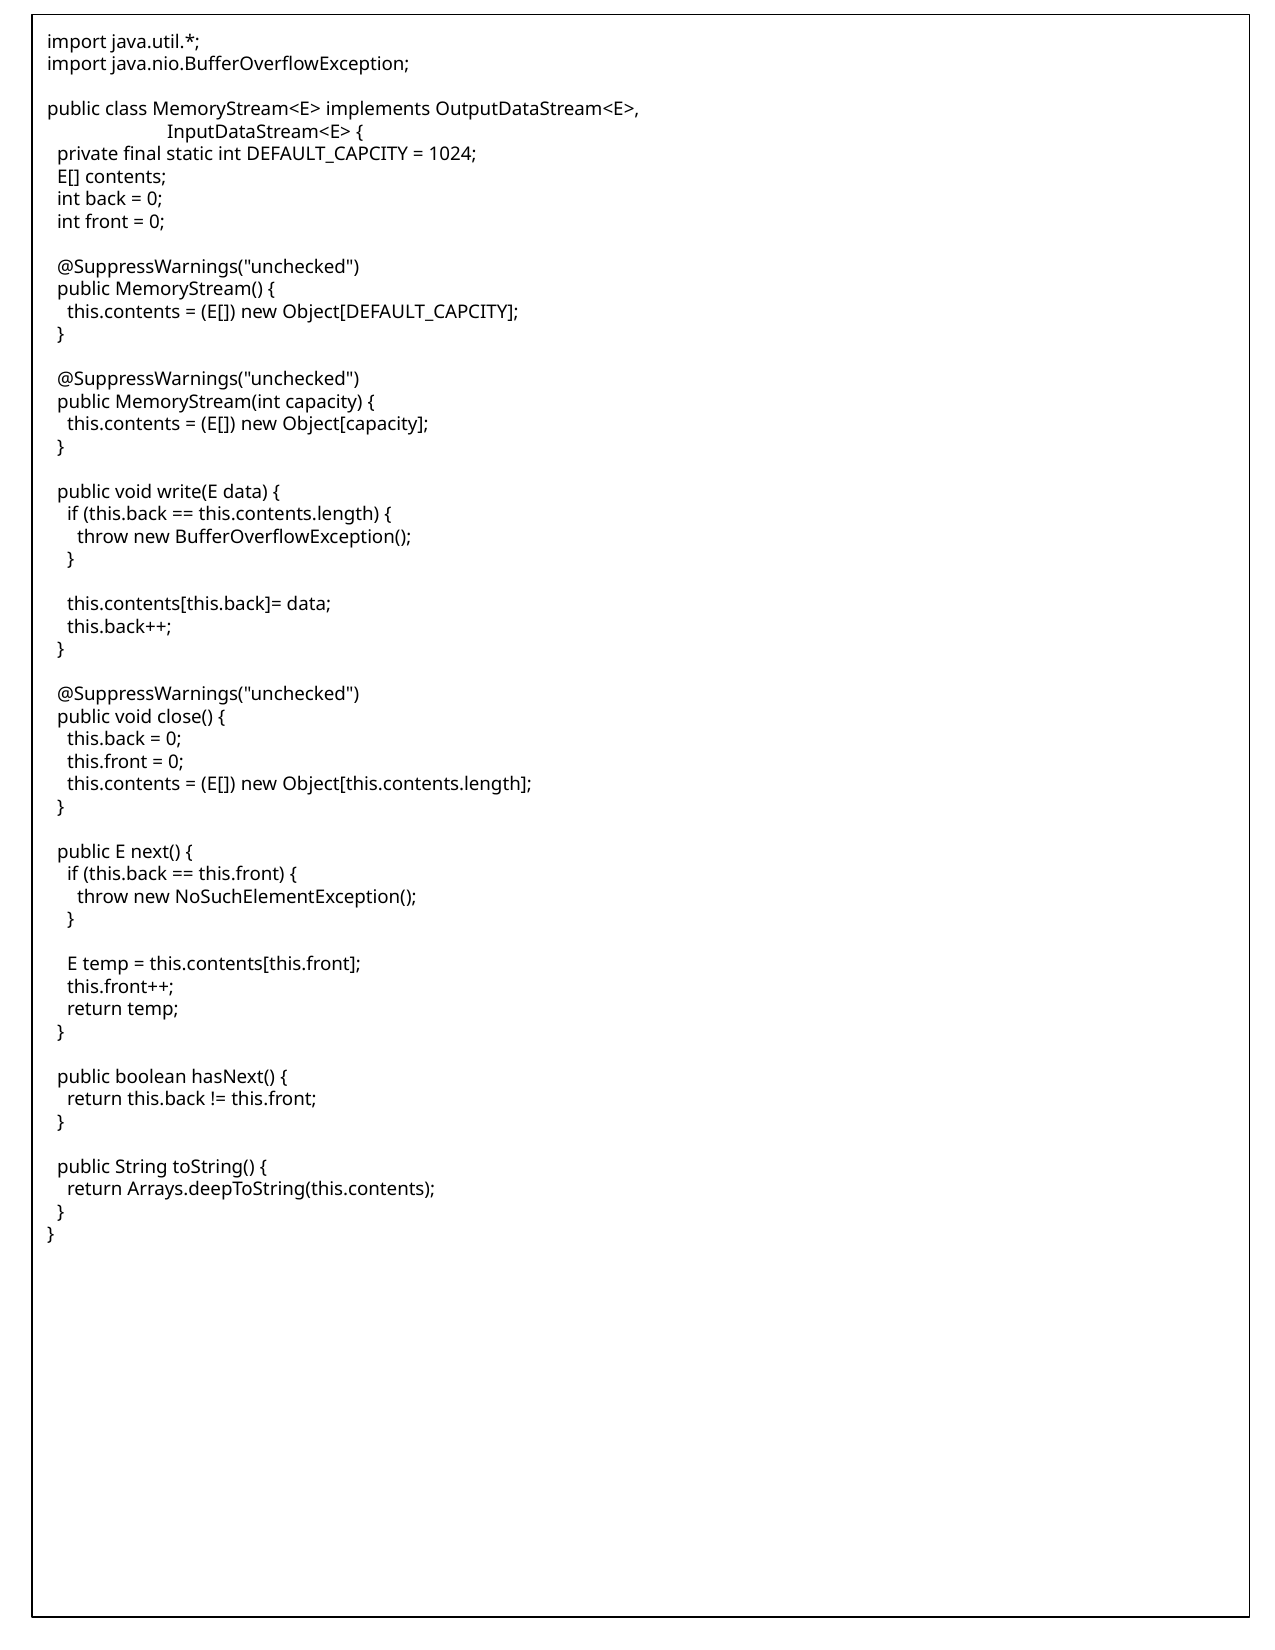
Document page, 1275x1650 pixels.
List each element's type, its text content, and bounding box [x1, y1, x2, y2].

text_box import java.util.*; import java.nio.BufferOverflowException; public class MemoryStream<E> implements OutputDataStream<E>, InputDataStream<E> { private final static int DEFAULT_CAPCITY = 1024; E[] contents; int back = 0; int front = 0; @SuppressWarnings("unchecked") public MemoryStream() { this.contents = (E[]) new Object[DEFAULT_CAPCITY]; } @SuppressWarnings("unchecked") public MemoryStream(int capacity) { this.contents = (E[]) new Object[capacity]; } public void write(E data) { if (this.back == this.contents.length) { throw new BufferOverflowException(); } this.contents[this.back]= data; this.back++; } @SuppressWarnings("unchecked") public void close() { this.back = 0; this.front = 0; this.contents = (E[]) new Object[this.contents.length]; } public E next() { if (this.back == this.front) { throw new NoSuchElementException(); } E temp = this.contents[this.front]; this.front++; return temp; } public boolean hasNext() { return this.back != this.front; } public String toString() { return Arrays.deepToString(this.contents); } } [32, 14, 1250, 1618]
